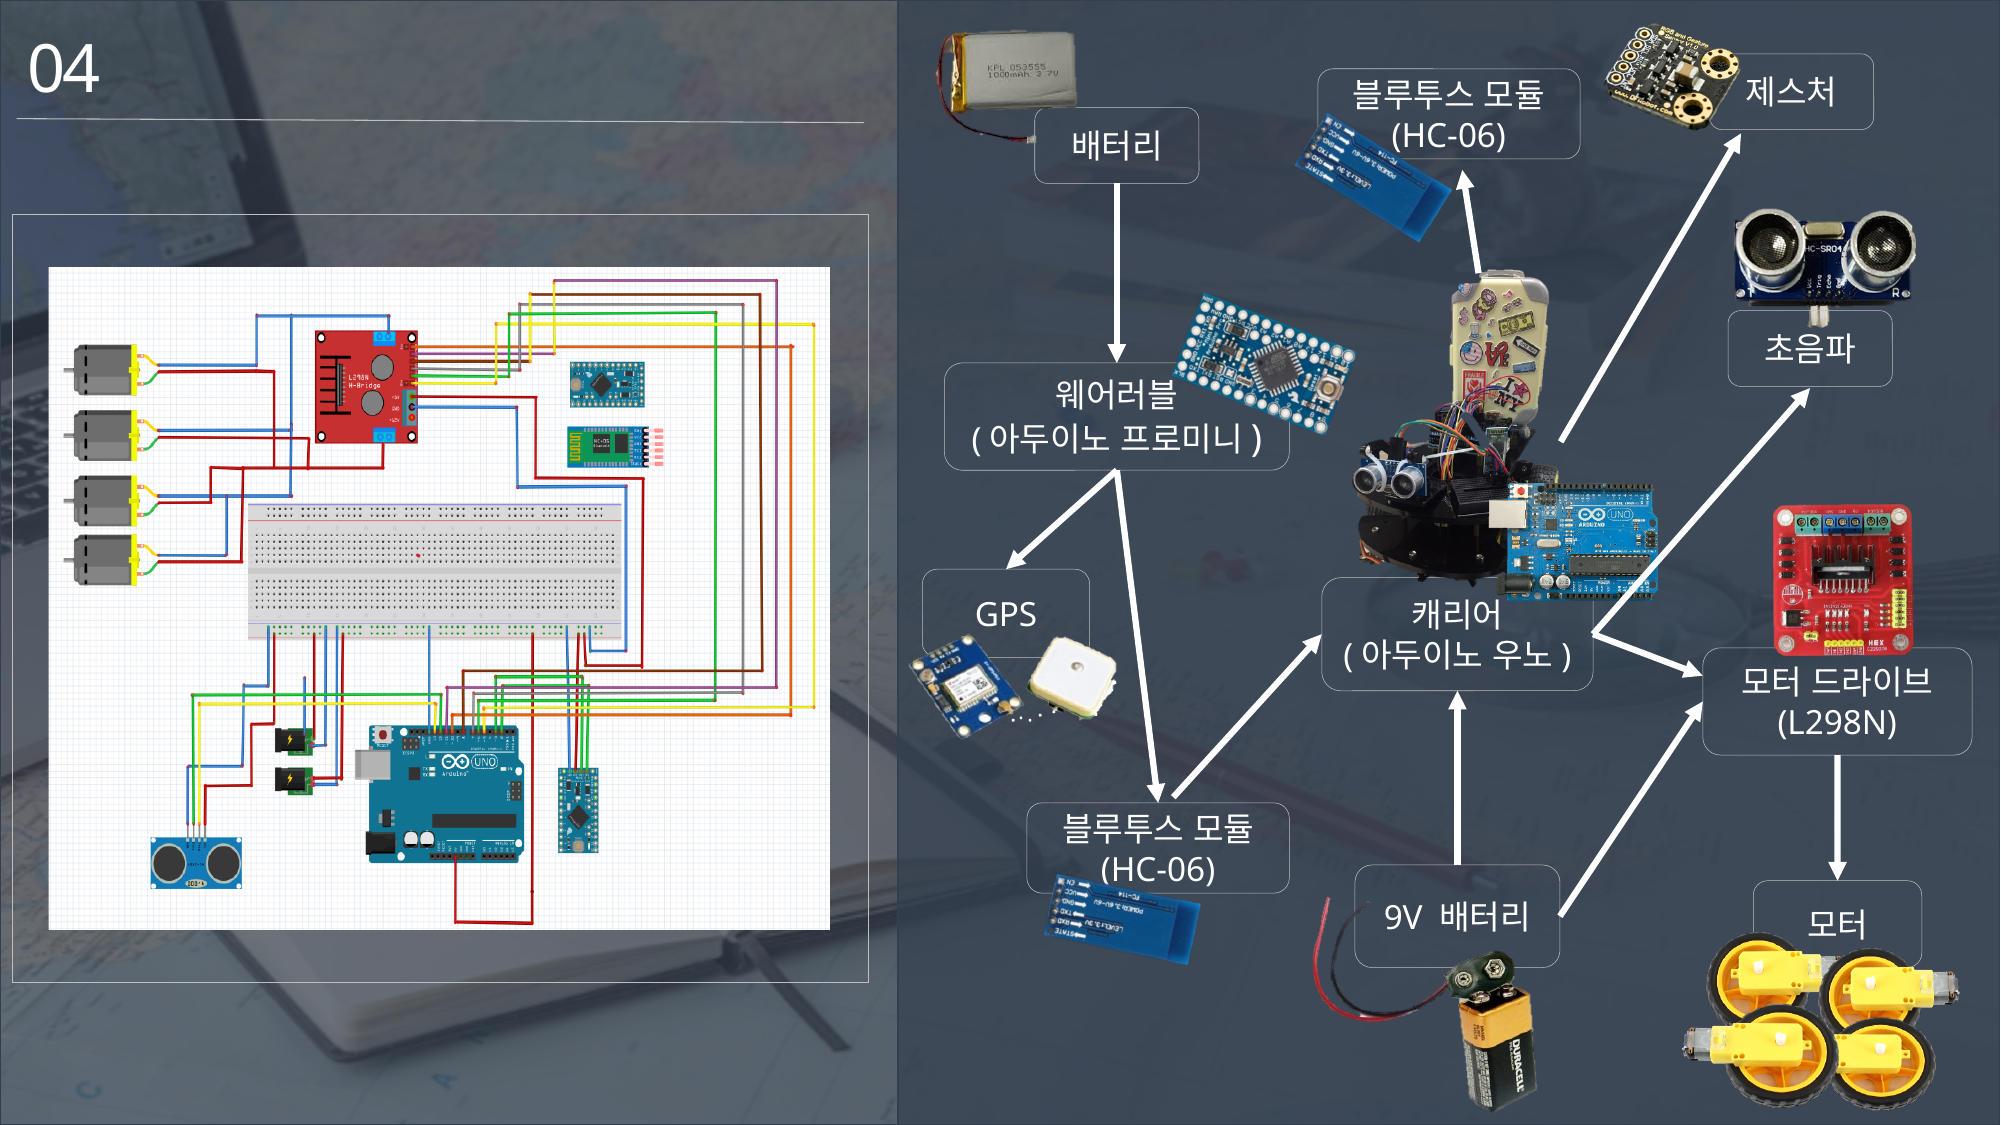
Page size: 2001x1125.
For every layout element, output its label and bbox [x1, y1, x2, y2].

text_box [1173, 634, 1322, 798]
picture [0, 0, 2000, 1125]
text_box [1462, 169, 1479, 274]
text_box [16, 118, 865, 123]
text_box [1560, 133, 1741, 442]
text_box [1117, 470, 1159, 803]
text_box [1006, 470, 1117, 555]
text_box [1559, 701, 1703, 917]
text_box [1593, 635, 1703, 676]
text_box [1593, 388, 1811, 635]
